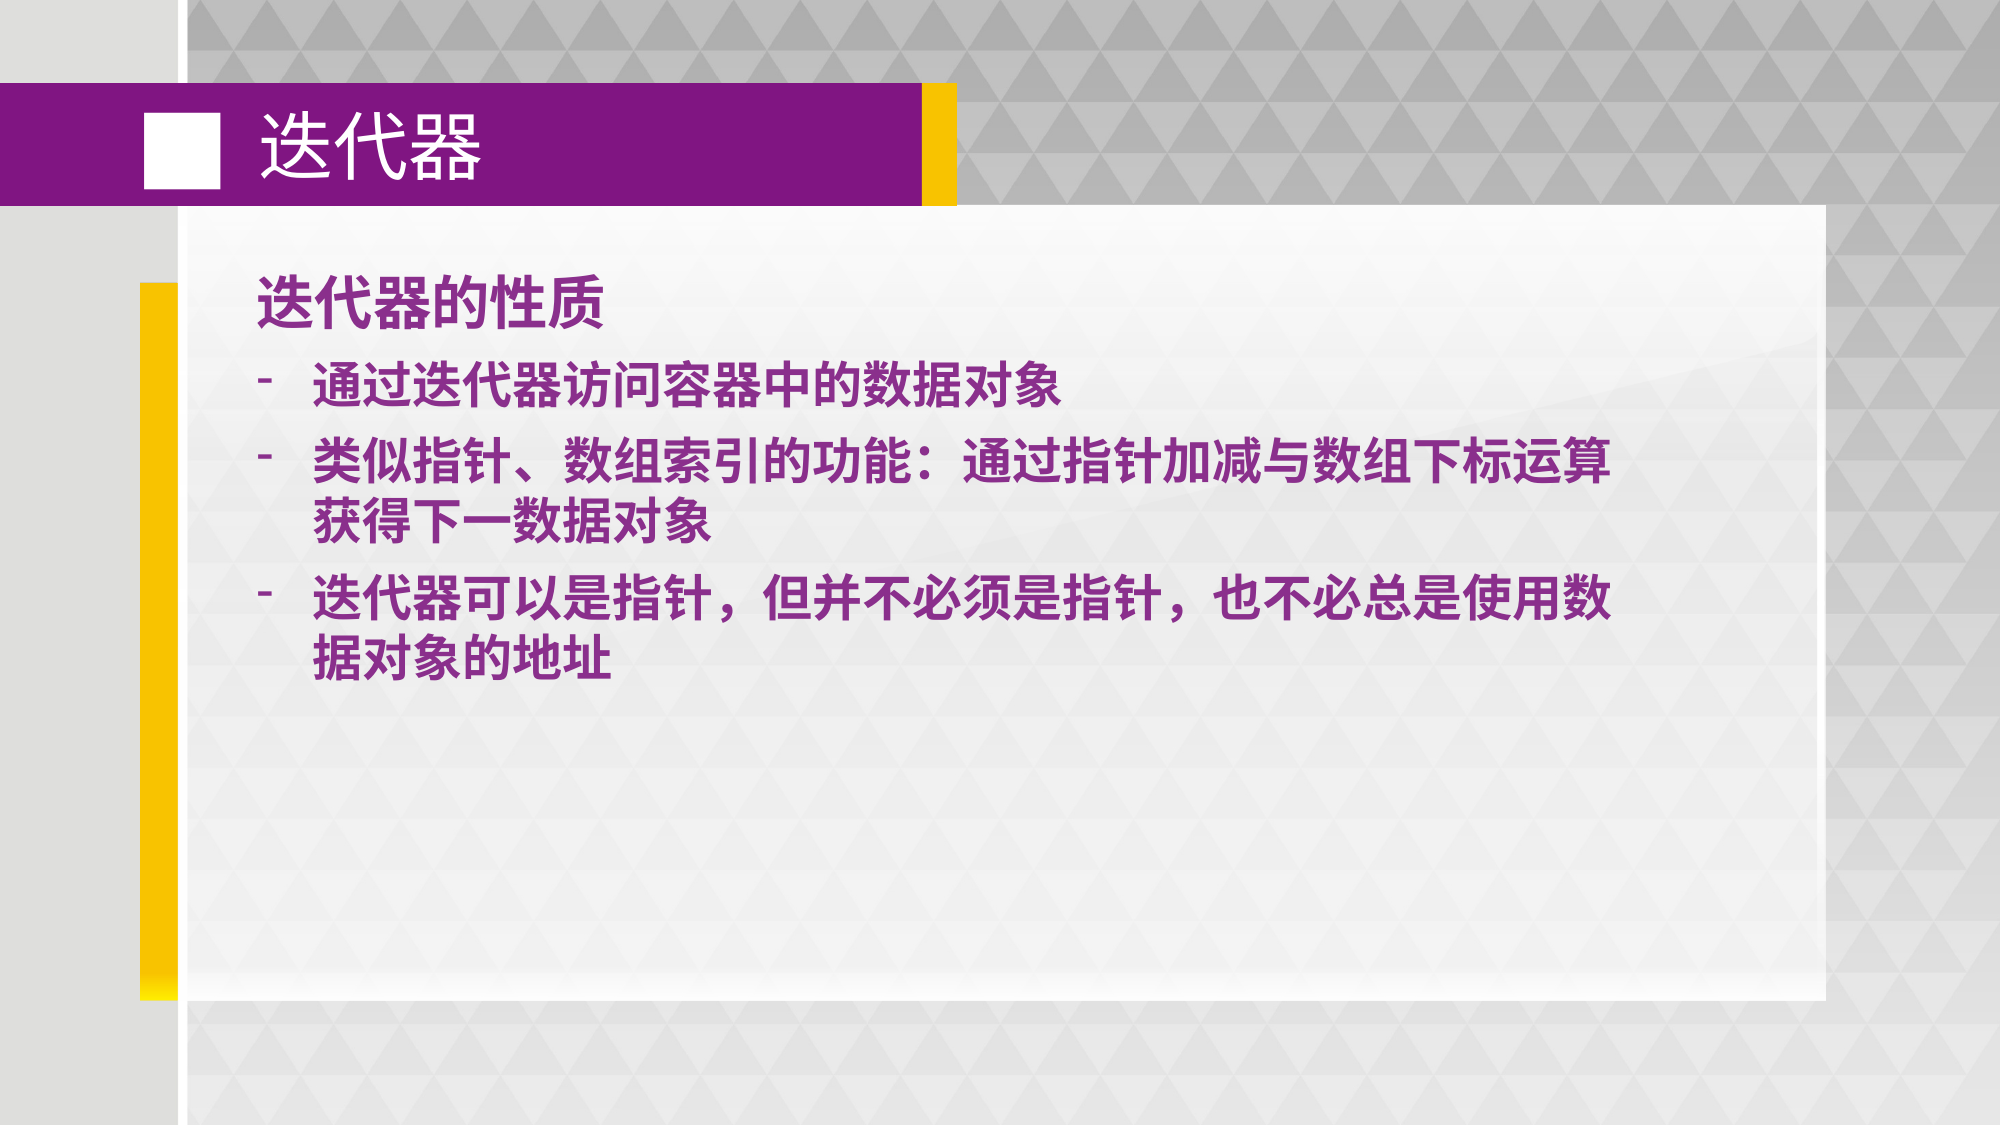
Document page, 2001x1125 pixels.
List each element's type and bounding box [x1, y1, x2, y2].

text_box [120, 69, 500, 206]
picture [0, 0, 2000, 1125]
